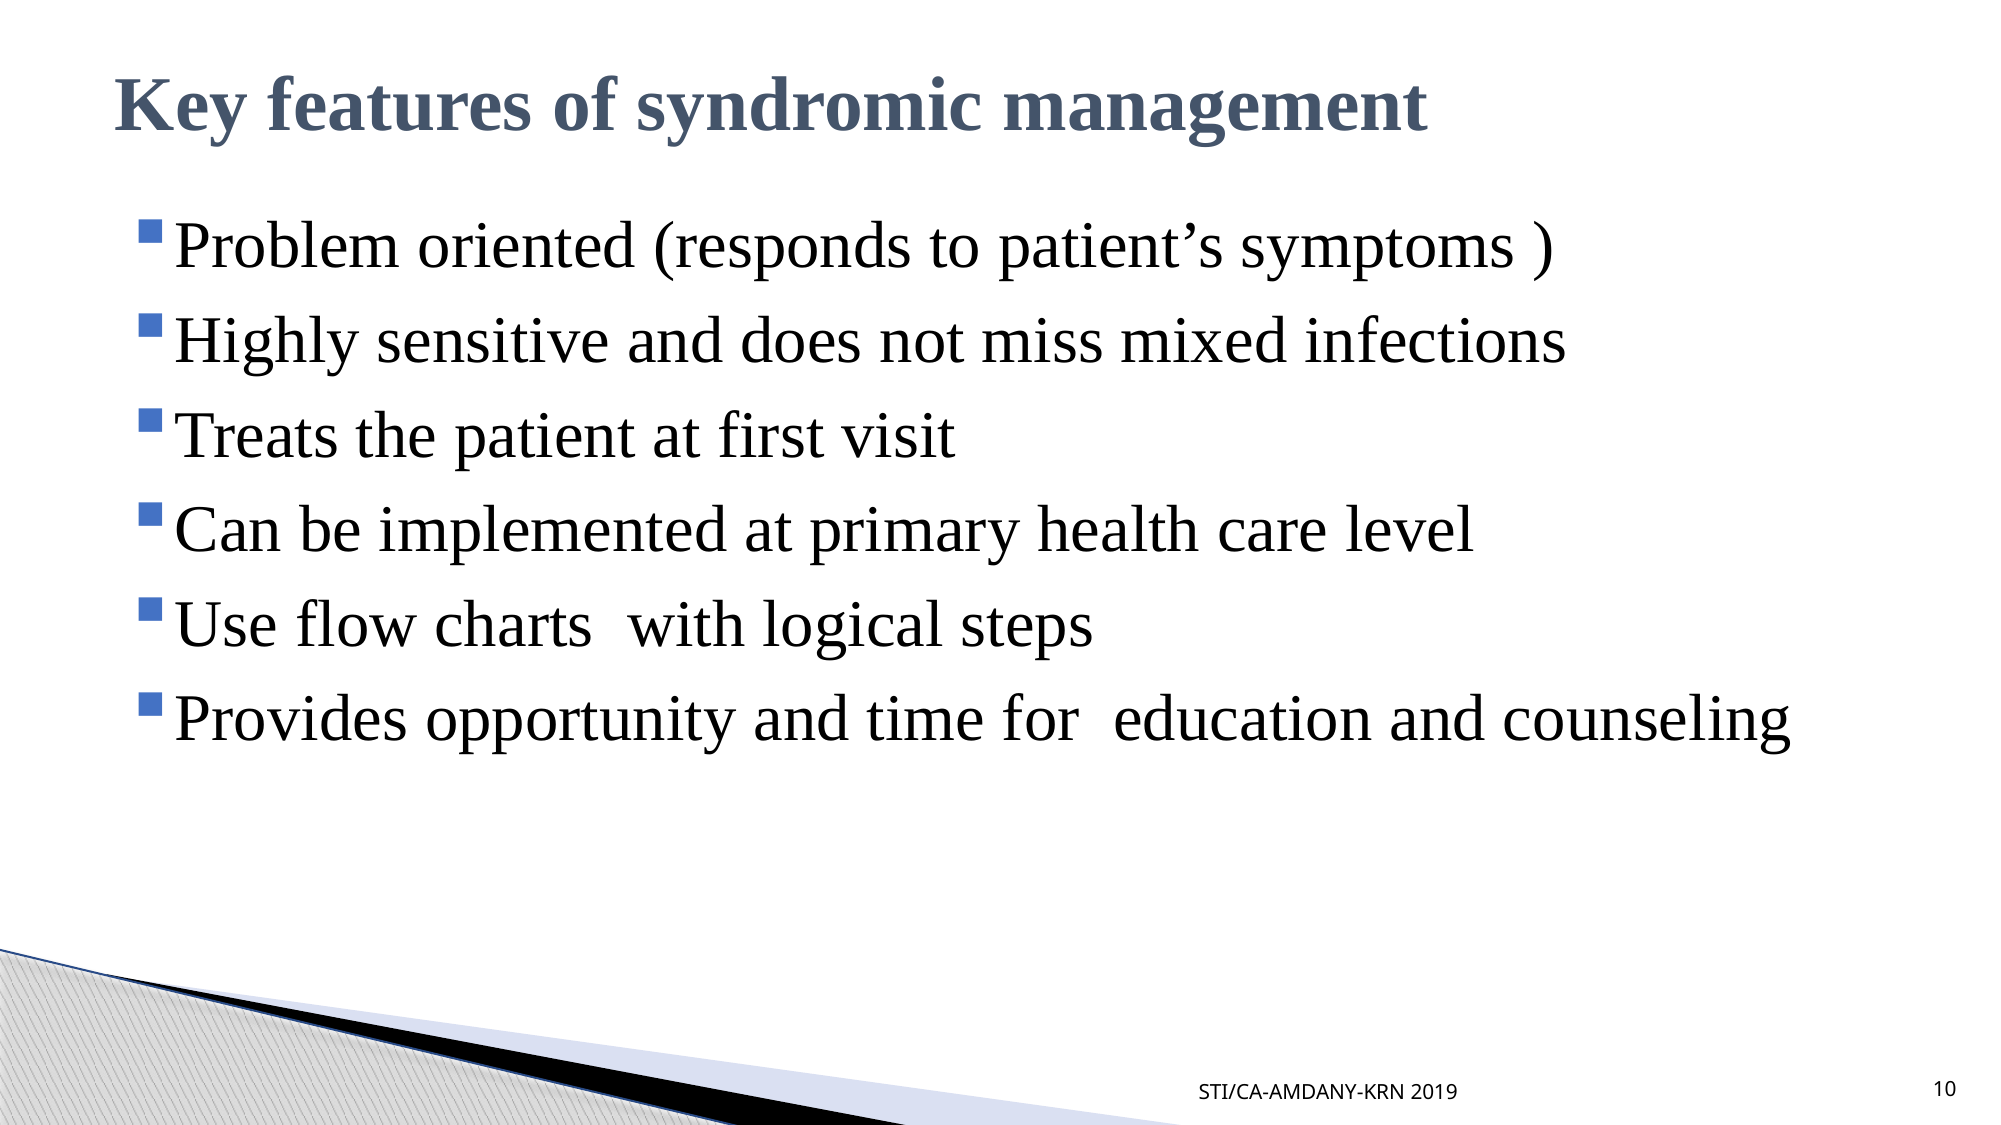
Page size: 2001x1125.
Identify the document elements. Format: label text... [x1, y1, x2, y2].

footer STI/CA-AMDANY-KRN 2019 [957, 1051, 1473, 1112]
list Problem oriented (responds to patient’s symptoms ) Highly sensitive and does not miss mixed infections Treats the patient at first visit Can be implemented at primary health care level Use flow charts with logical steps Provides opportunity and time for education and counseling [99, 233, 1900, 1029]
slide_number 10 [1891, 1051, 1972, 1112]
title Key features of syndromic management [99, 45, 1900, 233]
